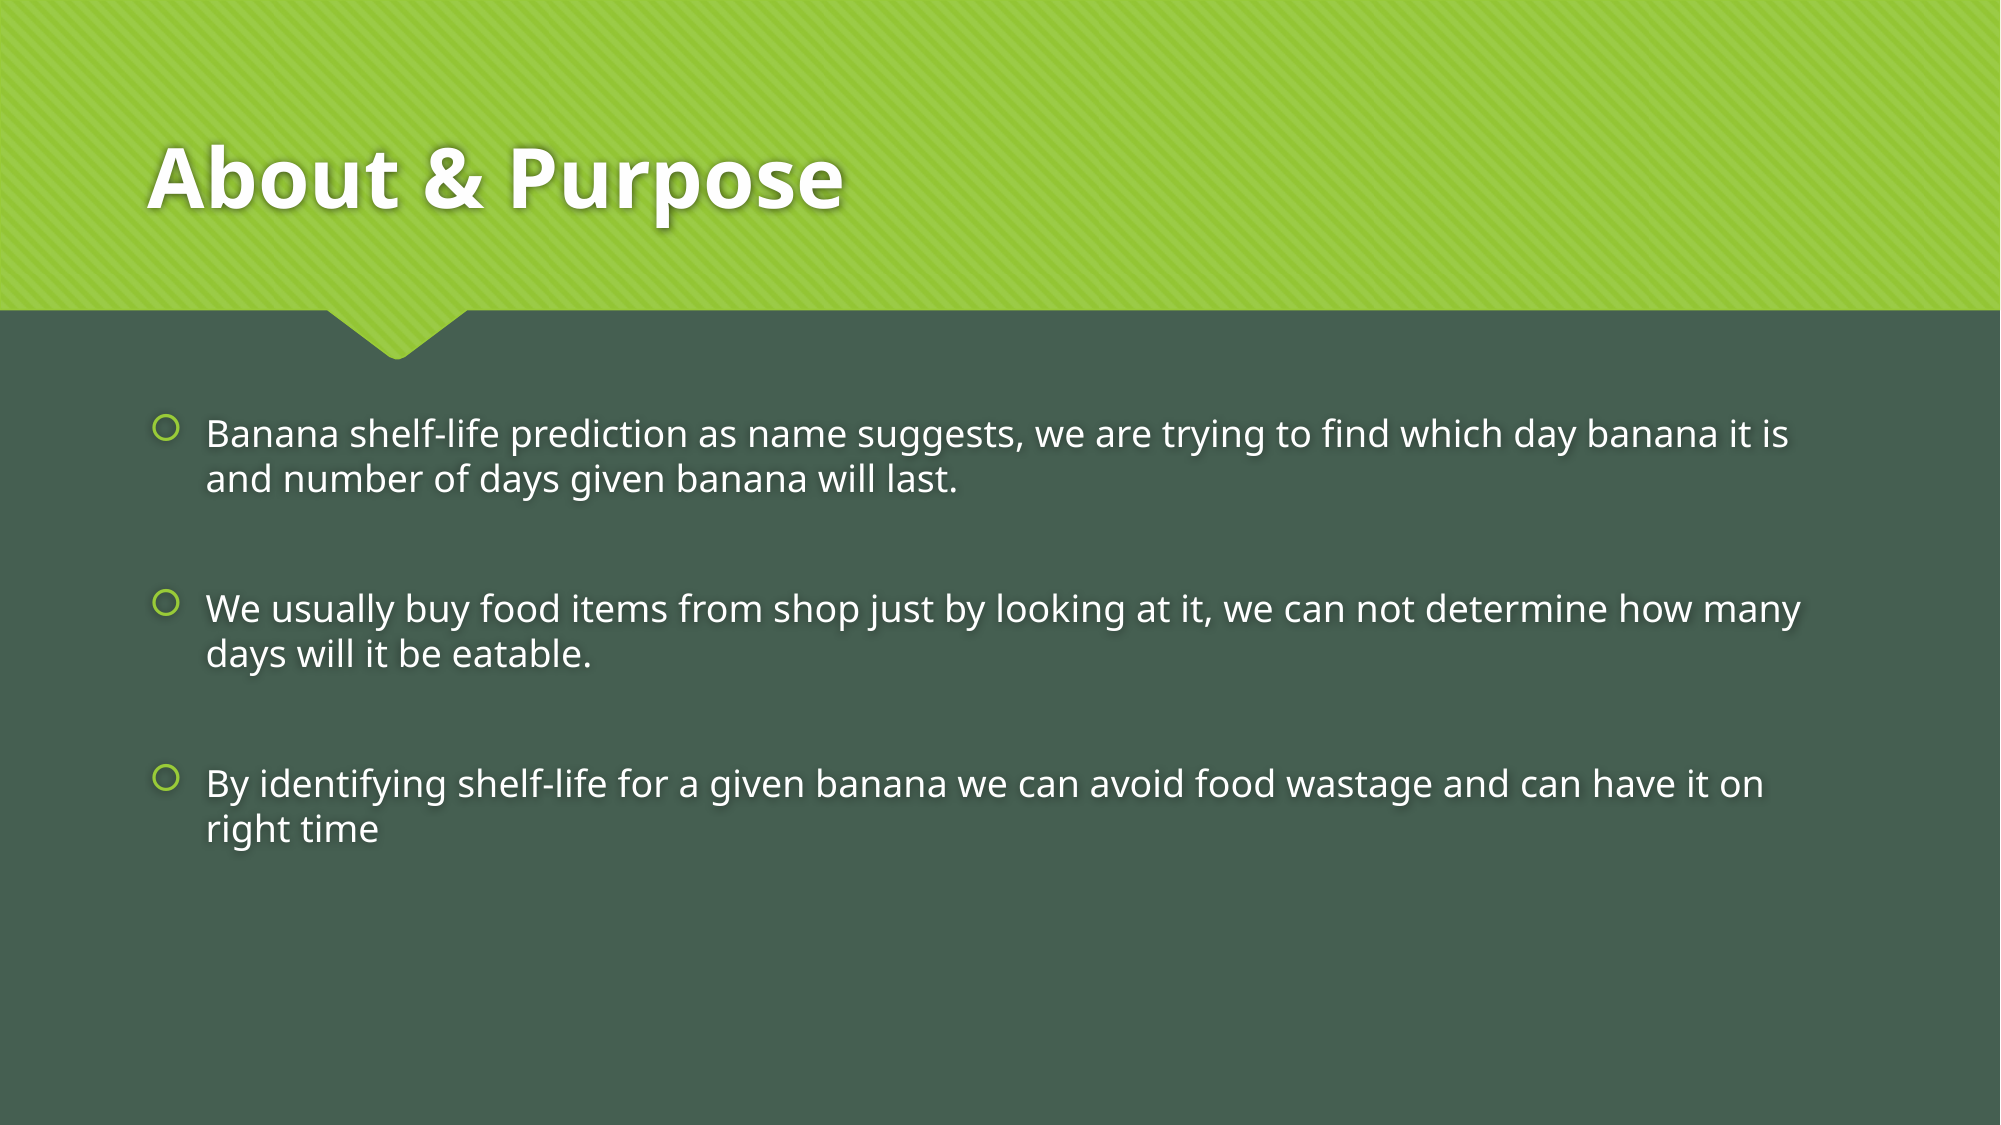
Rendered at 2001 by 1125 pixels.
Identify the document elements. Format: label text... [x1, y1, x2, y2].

list Banana shelf-life prediction as name suggests, we are trying to find which day banana it is and number of days given banana will last. We usually buy food items from shop just by looking at it, we can not determine how many days will it be eatable. By identifying shelf-life for a given banana we can avoid food wastage and can have it on right time [134, 364, 1866, 962]
title About & Purpose [132, 73, 1868, 233]
